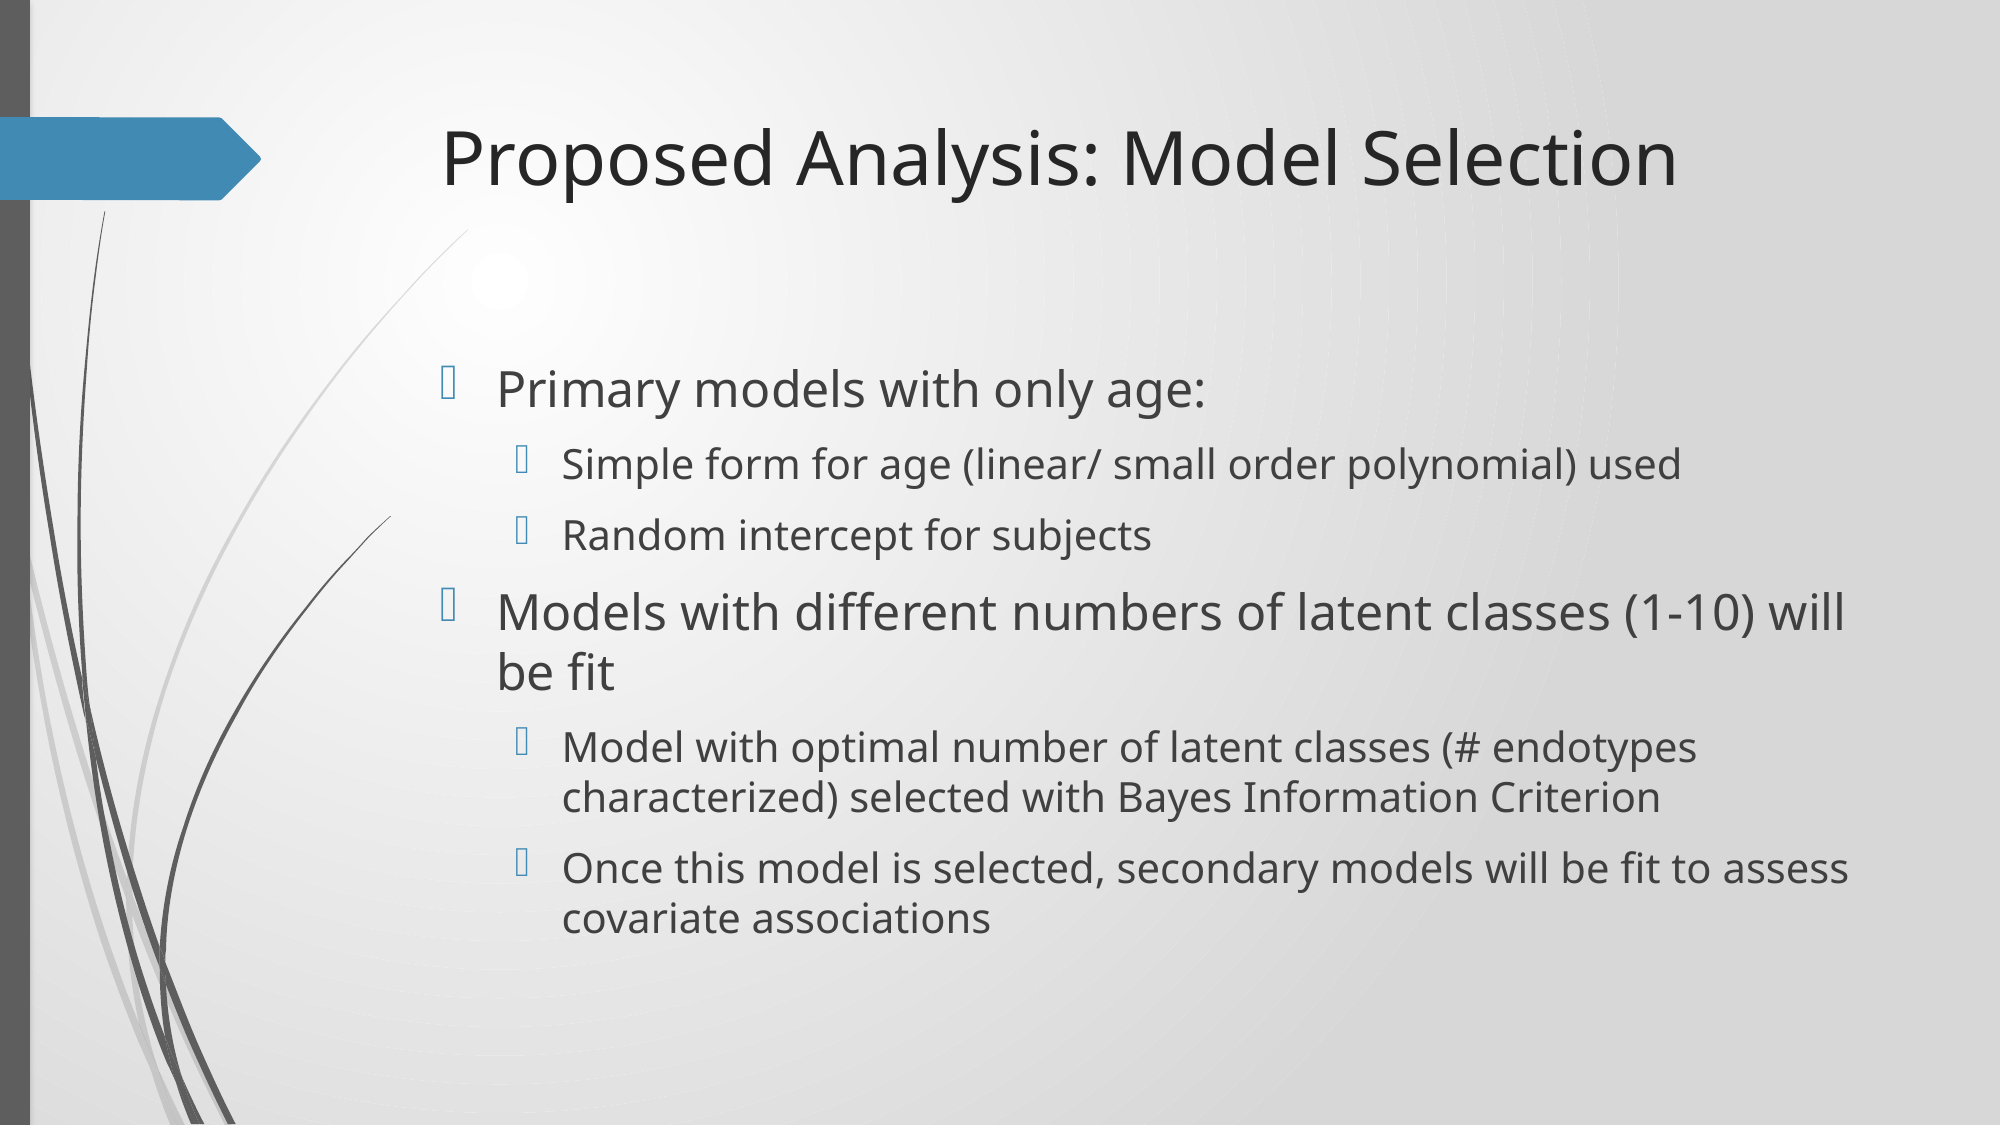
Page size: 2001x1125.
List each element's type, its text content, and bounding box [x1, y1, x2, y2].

list Primary models with only age: Simple form for age (linear/ small order polynomial) used Random intercept for subjects Models with different numbers of latent classes (1-10) will be fit Model with optimal number of latent classes (# endotypes characterized) selected with Bayes Information Criterion Once this model is selected, secondary models will be fit to assess covariate associations [424, 350, 1888, 970]
title Proposed Analysis: Model Selection [425, 102, 1888, 313]
